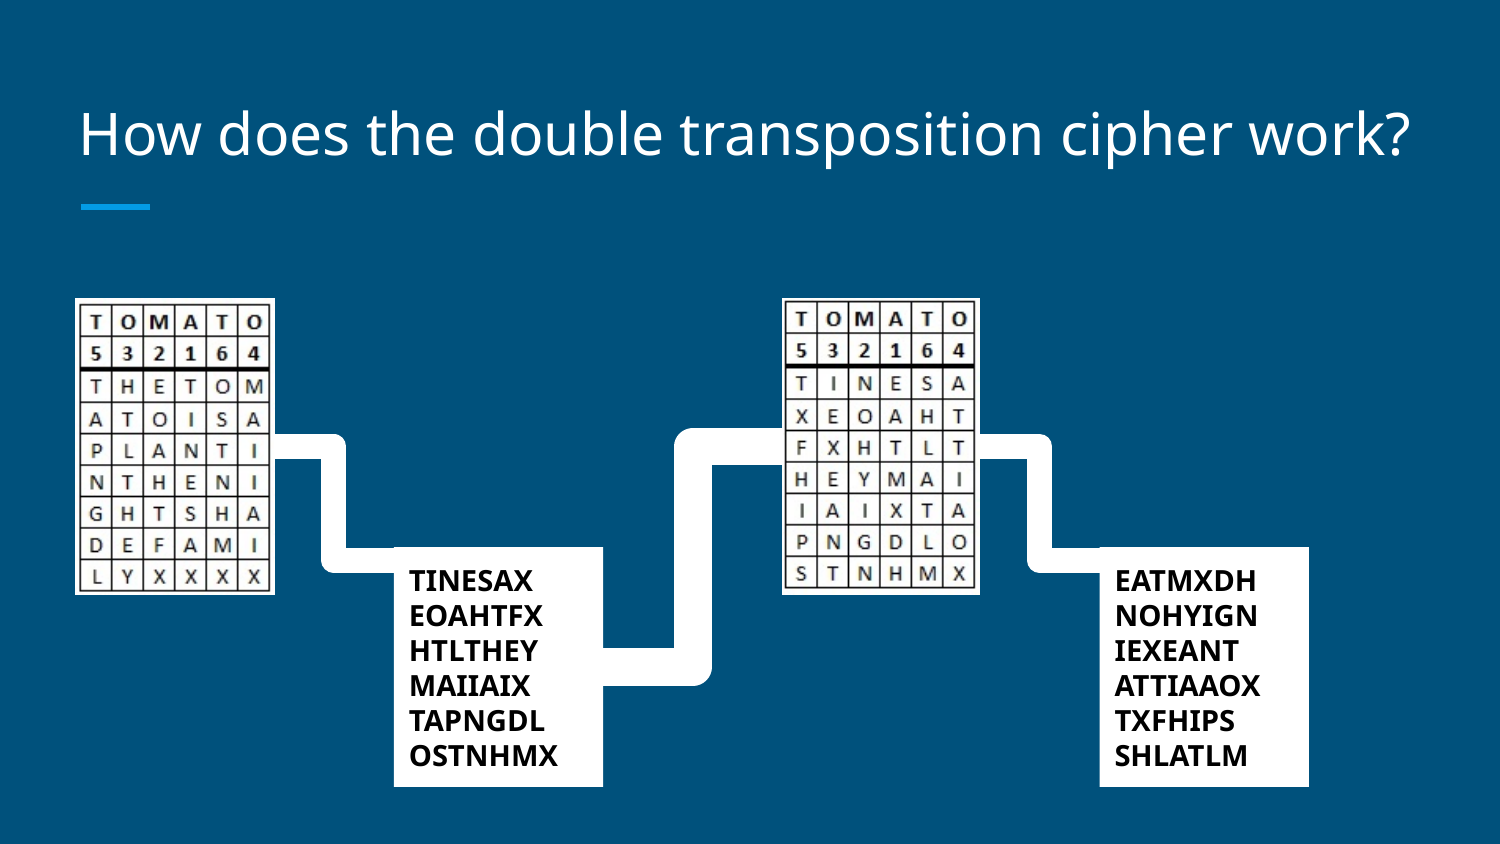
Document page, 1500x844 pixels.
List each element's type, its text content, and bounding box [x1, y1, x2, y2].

title How does the double transposition cipher work? [63, 75, 1437, 188]
text_box EATMXDH NOHYIGN IEXEANT ATTIAAOX TXFHIPS SHLATLM [1099, 547, 1309, 787]
picture [76, 299, 275, 594]
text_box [602, 446, 784, 669]
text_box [979, 446, 1100, 561]
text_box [273, 446, 394, 561]
picture [782, 299, 980, 594]
text_box TINESAX EOAHTFX HTLTHEY MAIIAIX TAPNGDL OSTNHMX [393, 547, 604, 787]
